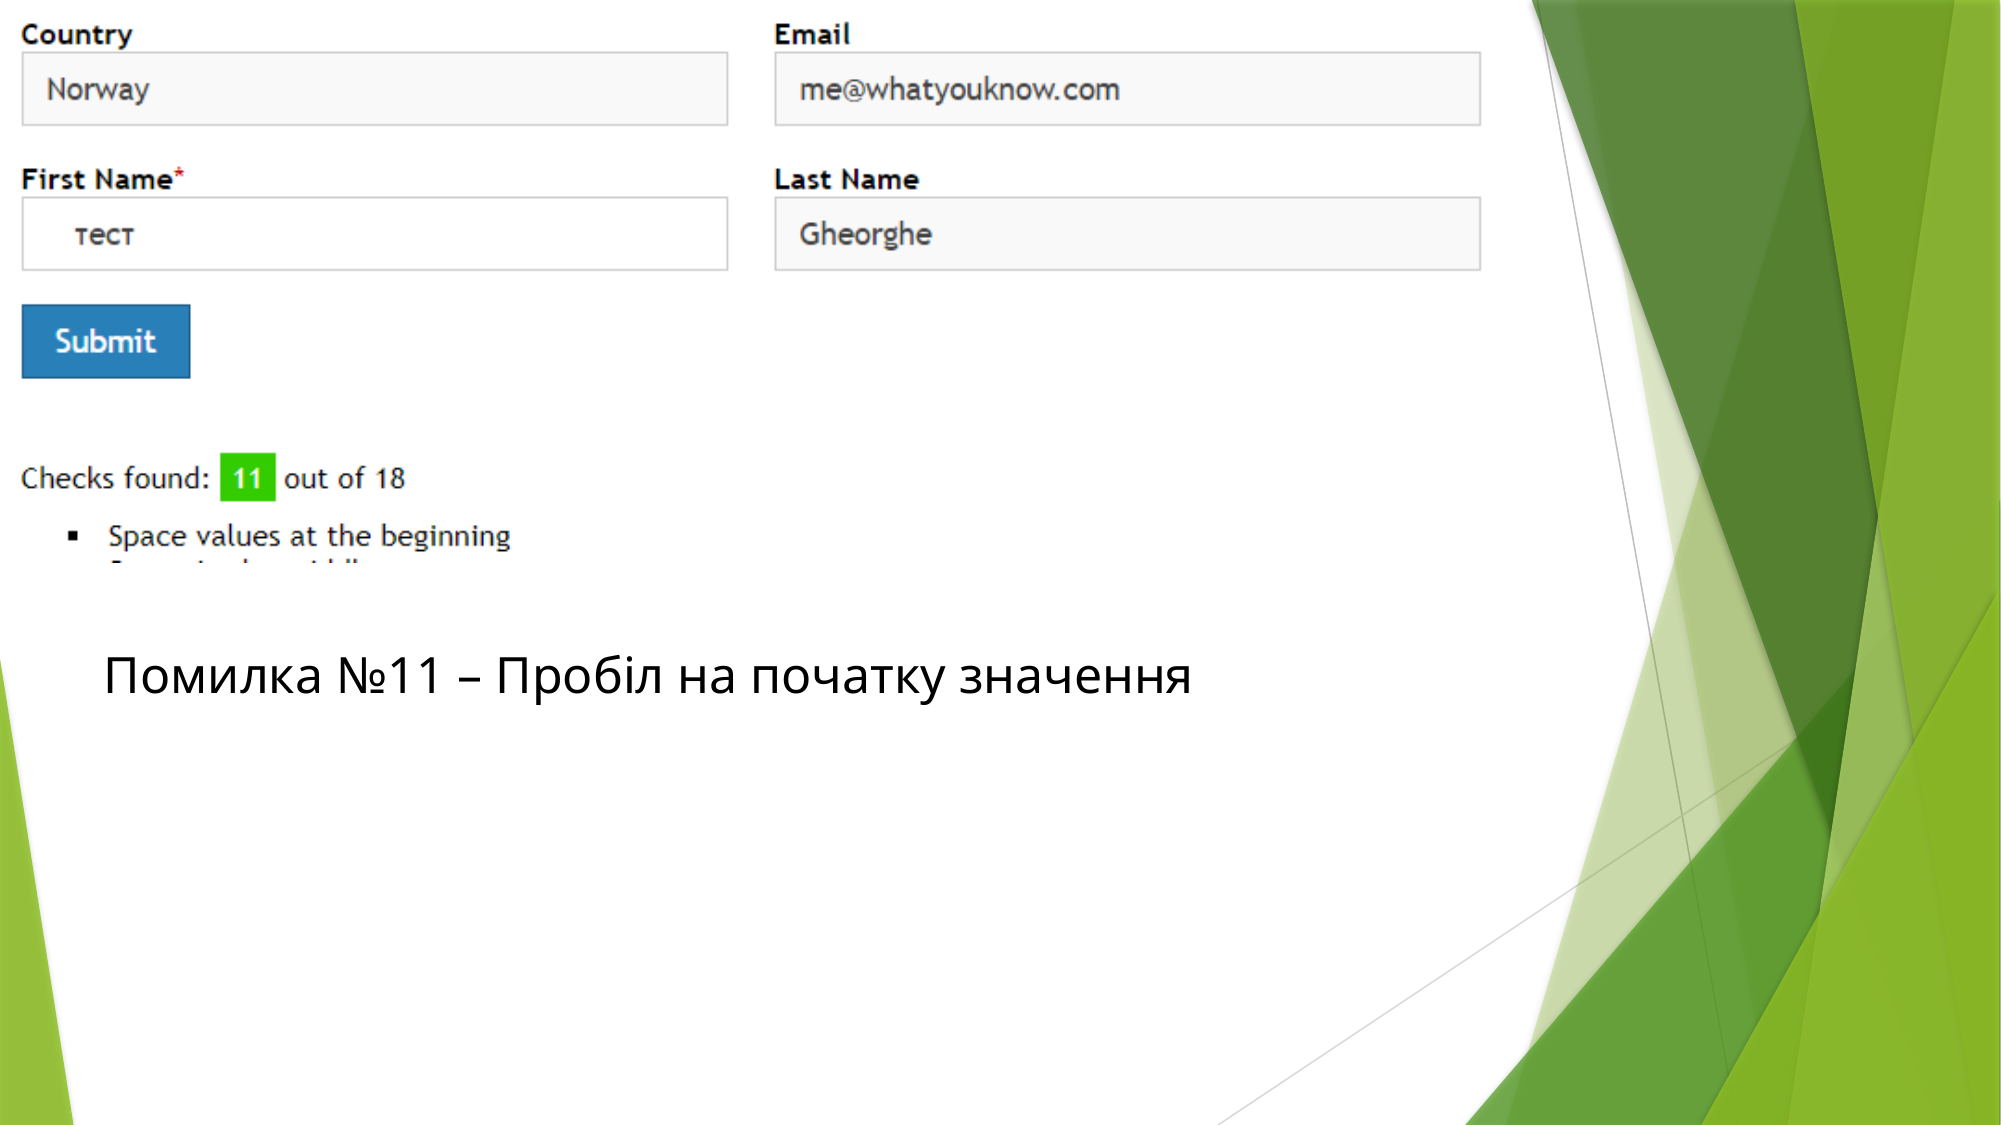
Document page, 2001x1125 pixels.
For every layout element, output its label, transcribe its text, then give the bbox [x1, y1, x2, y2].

text_box Помилка №11 – Пробіл на початку значення [89, 635, 1234, 711]
picture [0, 0, 1527, 563]
